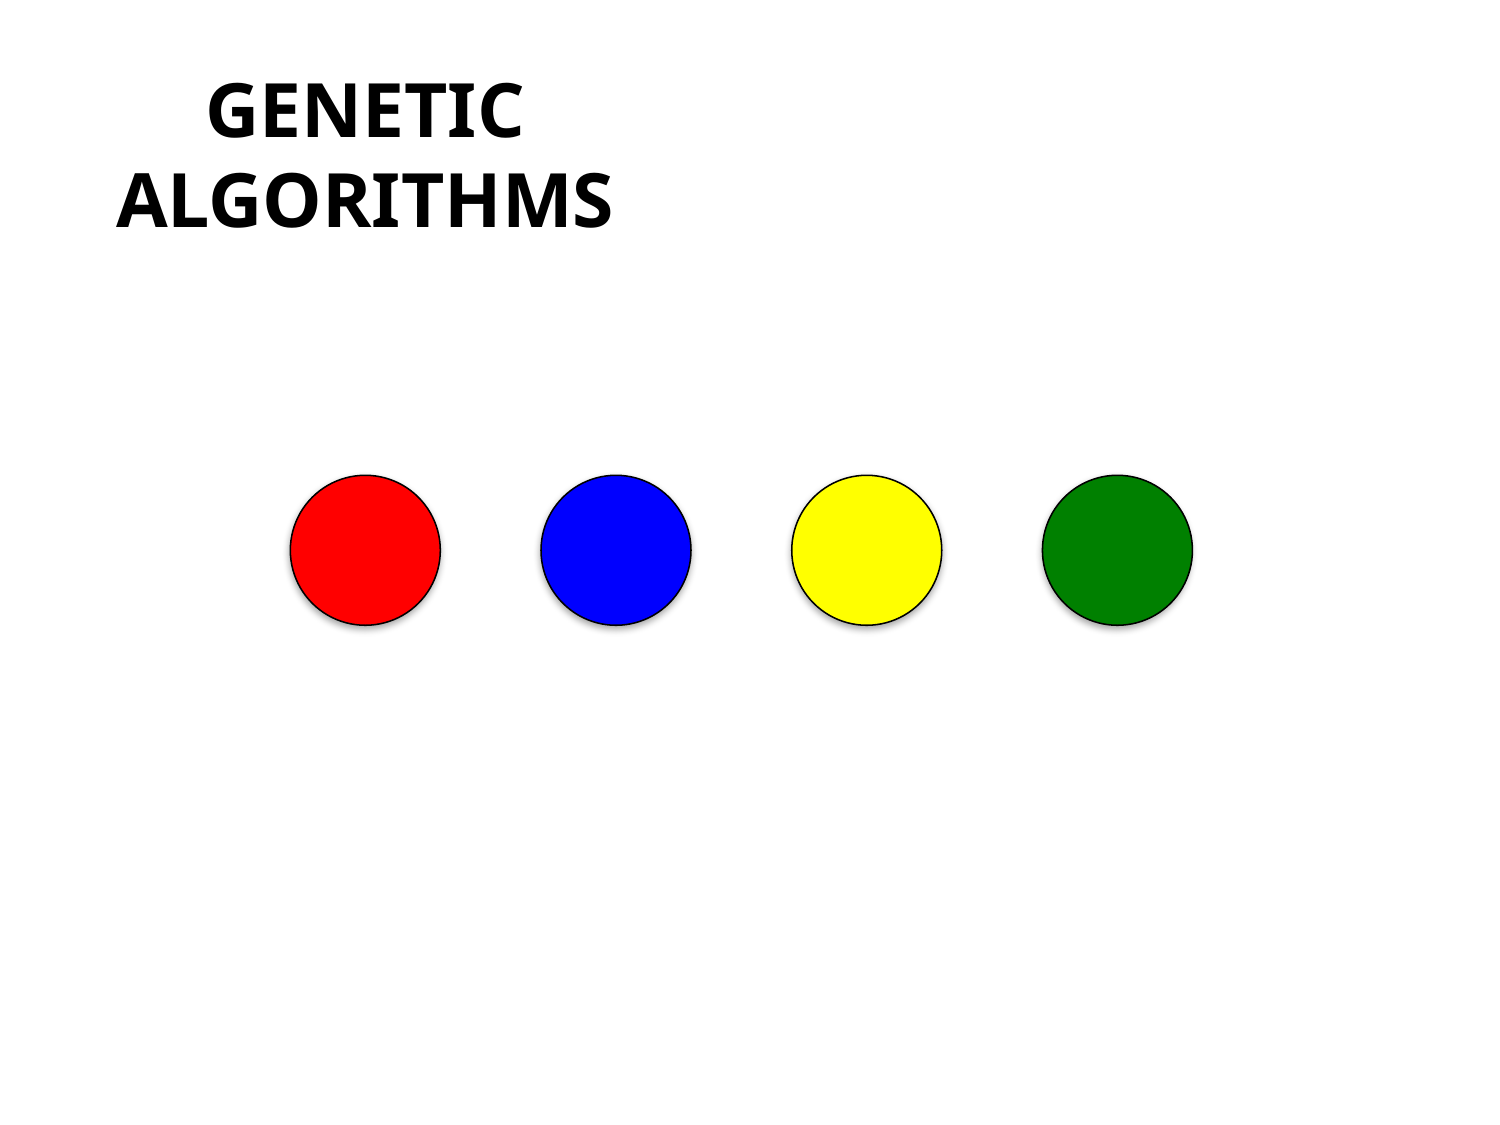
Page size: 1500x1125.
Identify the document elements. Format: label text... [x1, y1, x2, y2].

text_box [790, 474, 943, 627]
text_box GENETIC ALGORITHMS [0, 55, 731, 250]
text_box [540, 474, 692, 627]
text_box [1041, 474, 1194, 627]
text_box [289, 474, 442, 627]
